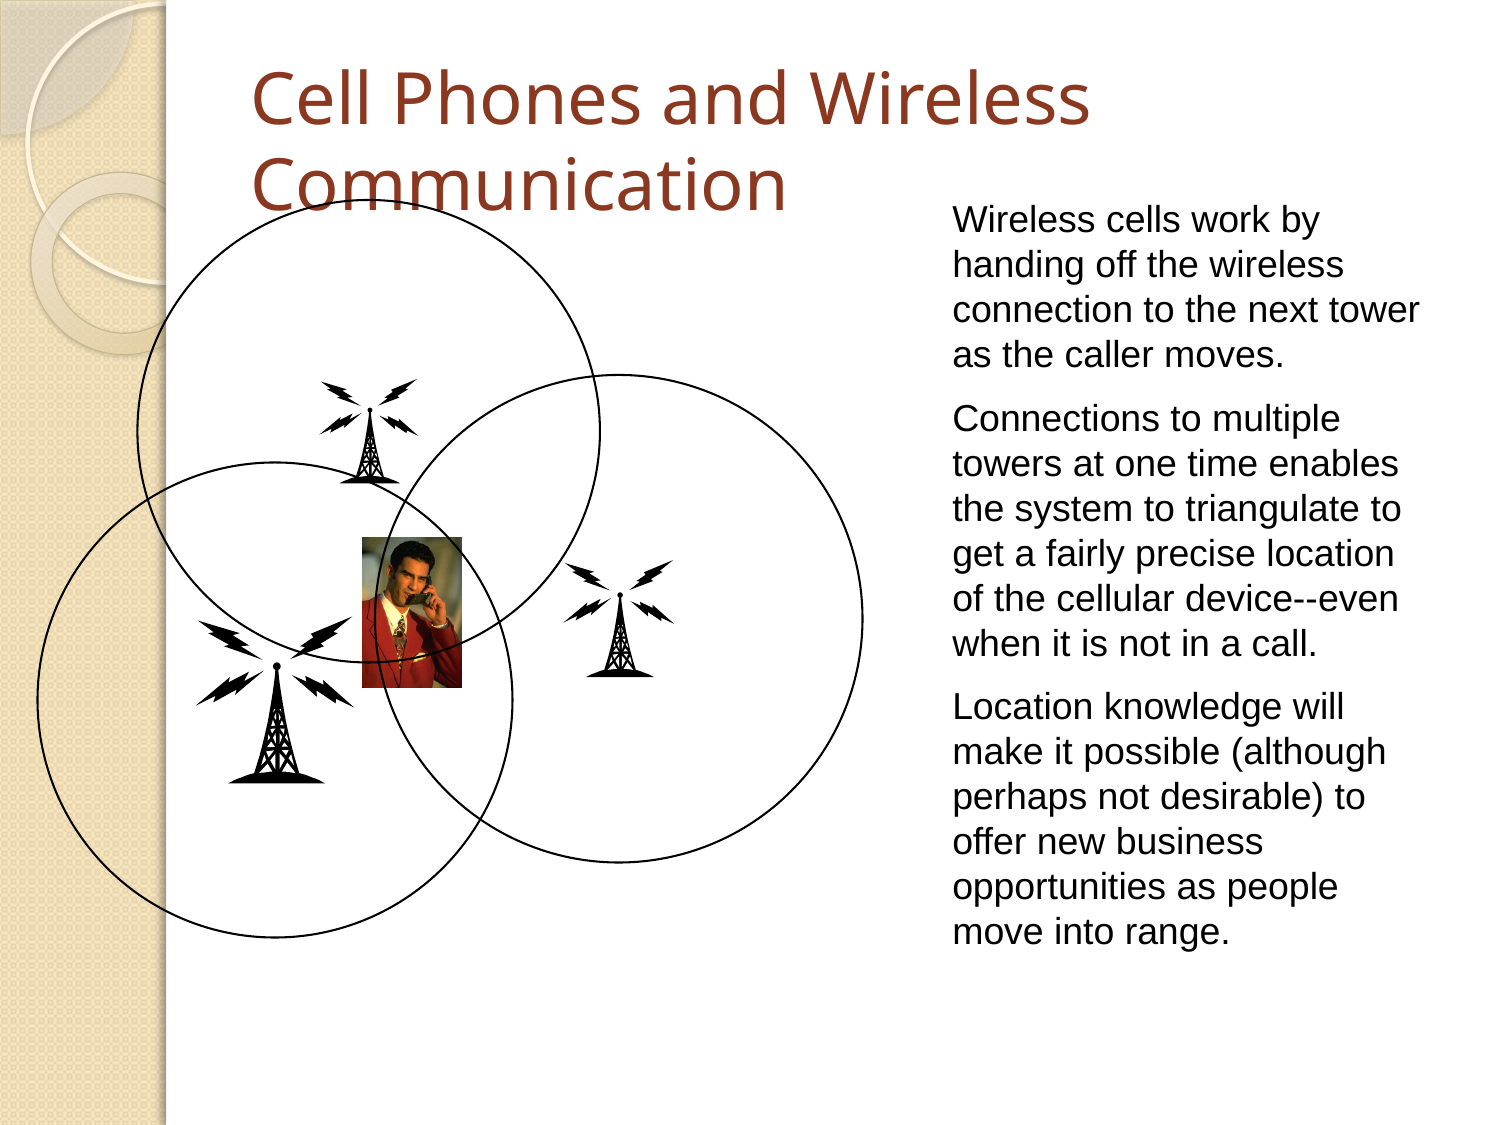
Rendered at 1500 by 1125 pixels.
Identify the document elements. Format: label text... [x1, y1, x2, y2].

title Cell Phones and Wireless Communication [235, 45, 1466, 233]
picture [195, 616, 355, 784]
text_box [137, 199, 594, 613]
text_box Wireless cells work by handing off the wireless connection to the next tower as the caller moves. Connections to multiple towers at one time enables the system to triangulate to get a fairly precise location of the cellular device--even when it is not in a call. Location knowledge will make it possible (although perhaps not desirable) to offer new business opportunities as people move into range. [937, 187, 1438, 960]
text_box [388, 374, 863, 863]
picture [362, 537, 463, 688]
picture [563, 559, 675, 678]
text_box [37, 499, 480, 938]
picture [318, 378, 419, 484]
